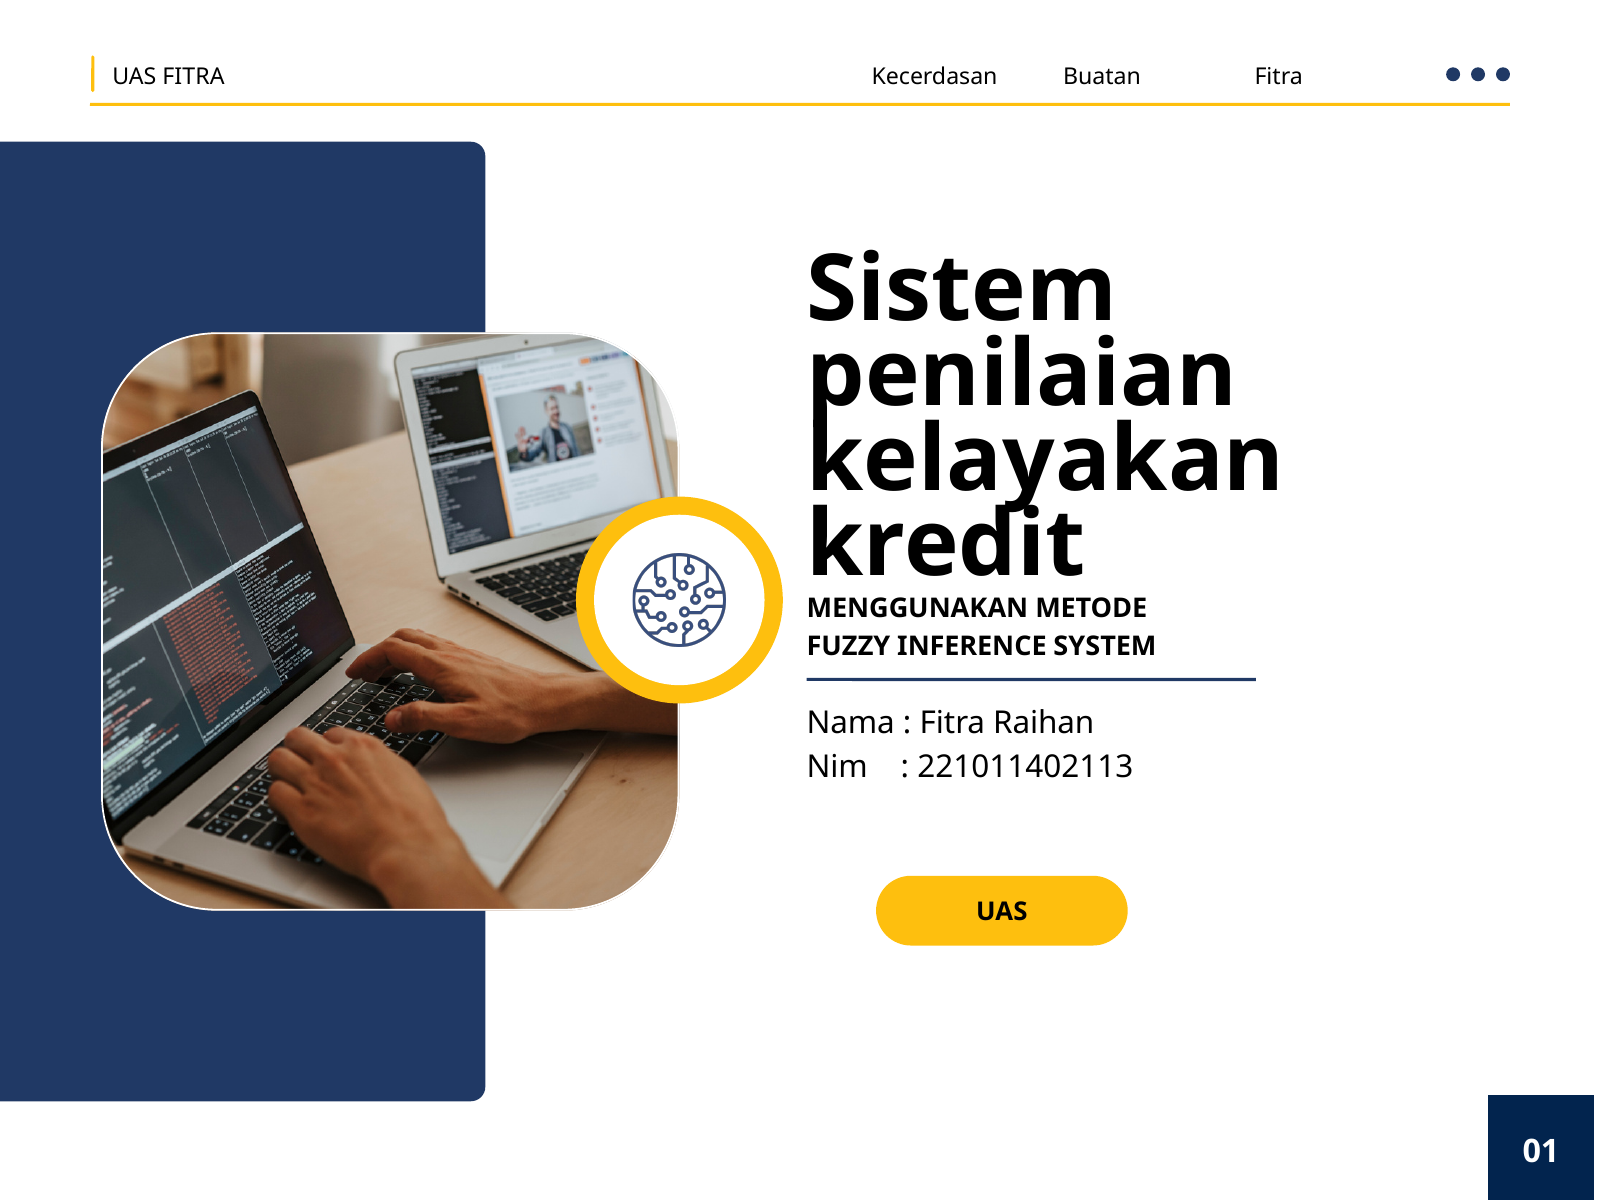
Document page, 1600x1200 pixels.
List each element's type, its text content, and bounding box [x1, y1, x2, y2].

text_box Nama : Fitra Raihan Nim : 221011402113 [806, 695, 1399, 784]
text_box Buatan [1063, 57, 1245, 90]
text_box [1495, 67, 1511, 82]
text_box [100, 332, 680, 911]
text_box MENGGUNAKAN METODE FUZZY INFERENCE SYSTEM [806, 585, 1198, 662]
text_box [875, 875, 1128, 946]
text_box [593, 514, 765, 686]
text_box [0, 141, 486, 1102]
text_box Sistem penilaian kelayakan kredit [806, 253, 1564, 594]
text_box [1487, 1094, 1595, 1200]
text_box UAS FITRA [112, 56, 406, 90]
text_box Kecerdasan [871, 57, 1038, 90]
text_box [575, 496, 784, 704]
text_box Fitra [1254, 57, 1379, 90]
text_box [1445, 67, 1461, 82]
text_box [1470, 67, 1486, 82]
